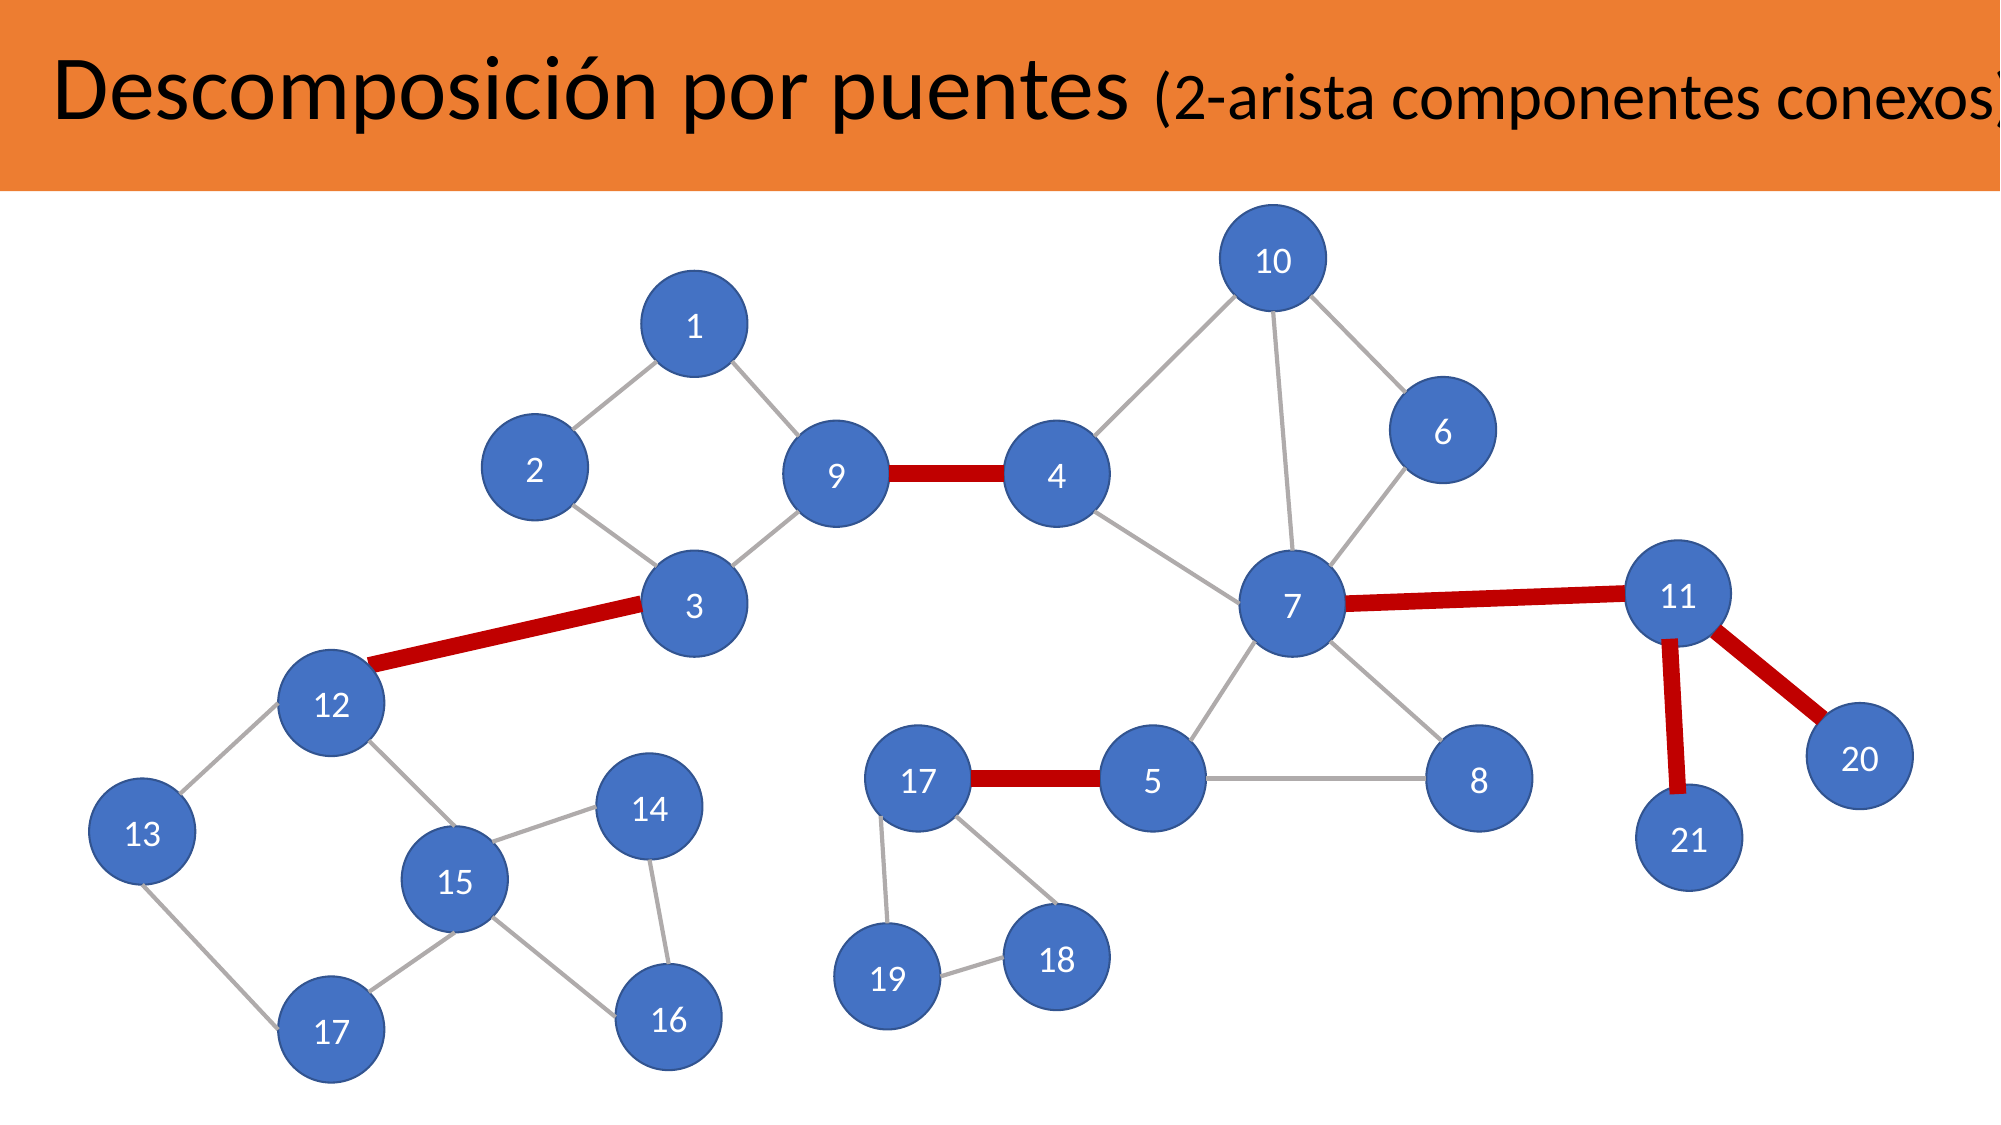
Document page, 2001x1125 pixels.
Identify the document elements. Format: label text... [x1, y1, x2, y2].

text_box Descomposición por puentes (2-arista componentes conexos) [37, 20, 2000, 146]
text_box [1310, 295, 1406, 393]
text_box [142, 884, 279, 1030]
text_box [1094, 511, 1240, 604]
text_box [1094, 295, 1236, 437]
text_box 4 [1003, 419, 1111, 528]
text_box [1273, 311, 1293, 551]
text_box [492, 916, 616, 1018]
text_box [1330, 641, 1442, 741]
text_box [492, 806, 597, 842]
text_box 11 [1624, 539, 1733, 648]
text_box 18 [1002, 902, 1111, 1012]
text_box 1 [640, 269, 749, 378]
text_box 3 [640, 549, 749, 658]
text_box 17 [864, 724, 972, 833]
text_box 10 [1218, 204, 1328, 313]
text_box 13 [88, 777, 197, 886]
text_box [0, 0, 2000, 192]
text_box 19 [833, 922, 942, 1031]
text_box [1345, 593, 1625, 604]
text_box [731, 361, 799, 437]
text_box 21 [1635, 783, 1744, 892]
text_box 6 [1388, 375, 1498, 485]
text_box 17 [277, 975, 386, 1084]
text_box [955, 815, 1057, 904]
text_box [940, 957, 1004, 977]
text_box 2 [480, 413, 590, 522]
text_box 9 [782, 419, 890, 528]
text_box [1715, 630, 1823, 719]
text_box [880, 816, 888, 924]
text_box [179, 703, 279, 795]
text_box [572, 504, 657, 567]
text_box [368, 932, 455, 992]
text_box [649, 859, 669, 964]
text_box 20 [1805, 701, 1914, 811]
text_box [1190, 641, 1255, 741]
text_box 8 [1425, 724, 1534, 833]
text_box 5 [1099, 724, 1207, 833]
text_box 14 [595, 752, 704, 861]
text_box 16 [614, 963, 723, 1072]
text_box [1330, 467, 1406, 567]
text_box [1669, 638, 1678, 794]
text_box 12 [277, 648, 386, 758]
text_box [572, 361, 657, 430]
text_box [368, 603, 642, 666]
text_box 7 [1238, 549, 1346, 658]
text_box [368, 740, 455, 827]
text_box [731, 511, 799, 567]
text_box 15 [400, 825, 509, 934]
